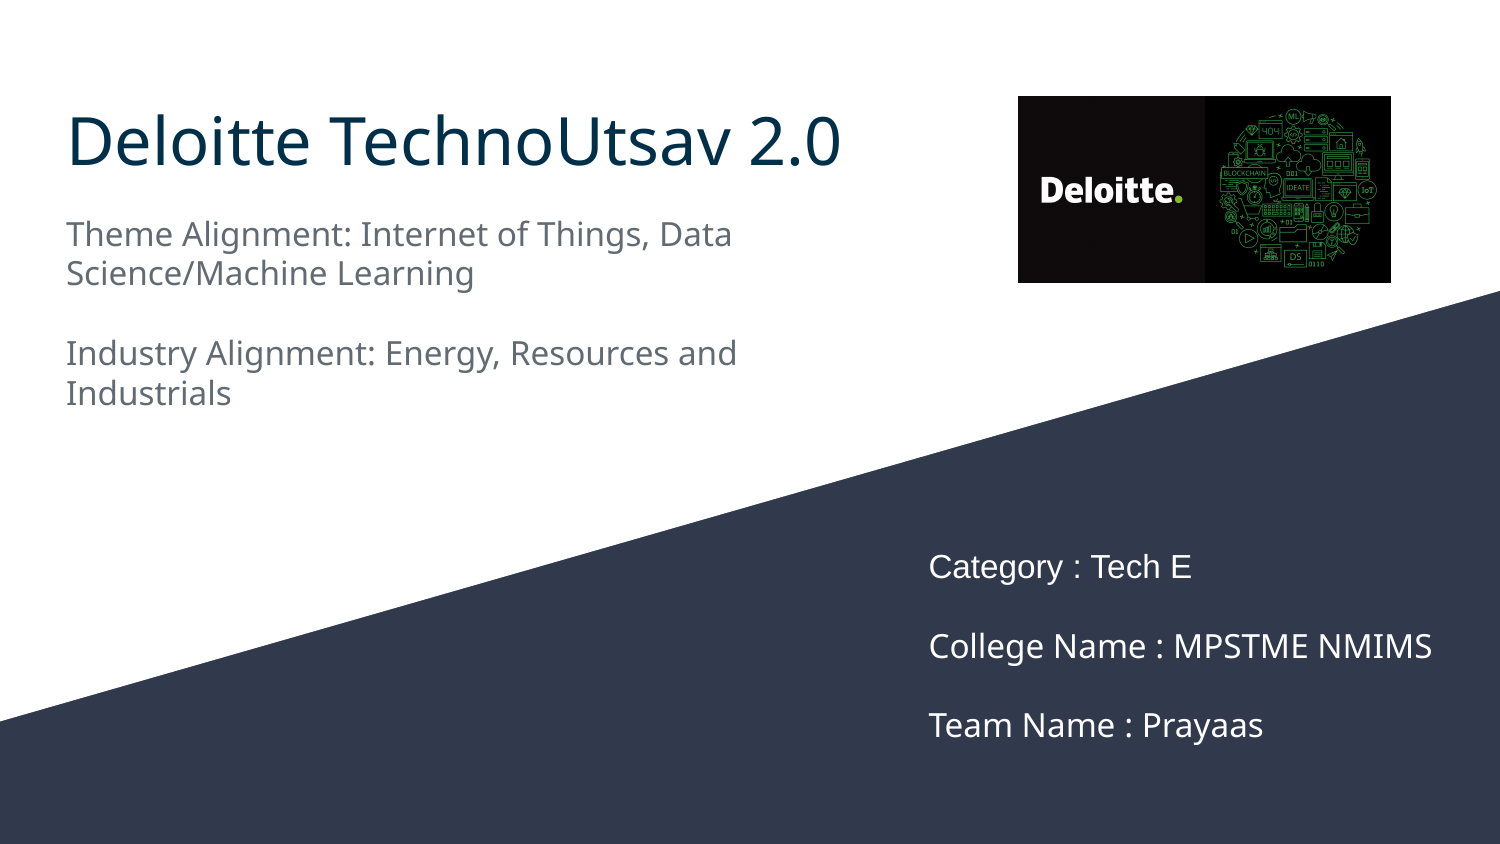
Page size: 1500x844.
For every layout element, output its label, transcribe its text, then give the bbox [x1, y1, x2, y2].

subtitle Theme Alignment: Internet of Things, Data Science/Machine Learning Industry Alignment: Energy, Resources and Industrials [51, 197, 892, 319]
title Deloitte TechnoUtsav 2.0 [51, 83, 1449, 295]
picture [1018, 96, 1391, 284]
text_box Category : Tech E College Name : MPSTME NMIMS Team Name : Prayaas [913, 530, 1500, 767]
